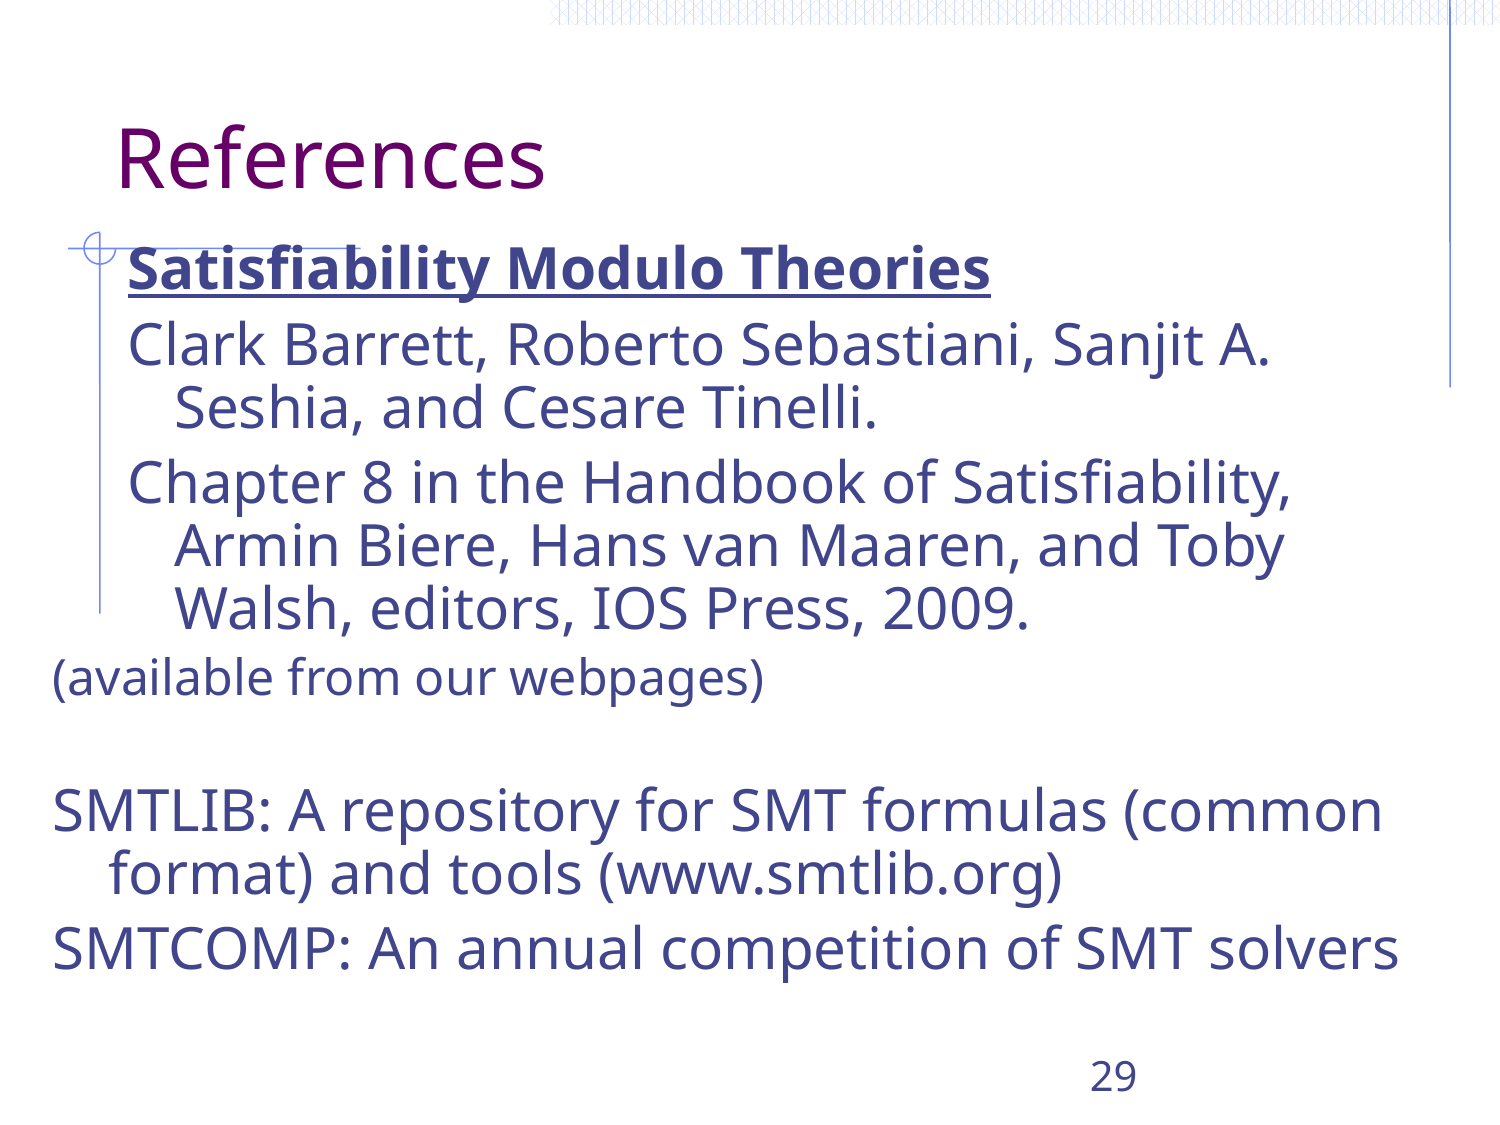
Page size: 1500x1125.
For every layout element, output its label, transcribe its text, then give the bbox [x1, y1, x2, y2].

title References [99, 49, 1376, 213]
list Satisfiability Modulo Theories Clark Barrett, Roberto Sebastiani, Sanjit A. Seshia, and Cesare Tinelli. Chapter 8 in the Handbook of Satisfiability, Armin Biere, Hans van Maaren, and Toby Walsh, editors, IOS Press, 2009. (available from our webpages) SMTLIB: A repository for SMT formulas (common format) and tools (www.smtlib.org) SMTCOMP: An annual competition of SMT solvers [37, 224, 1463, 1063]
slide_number 29 [1074, 1063, 1425, 1103]
